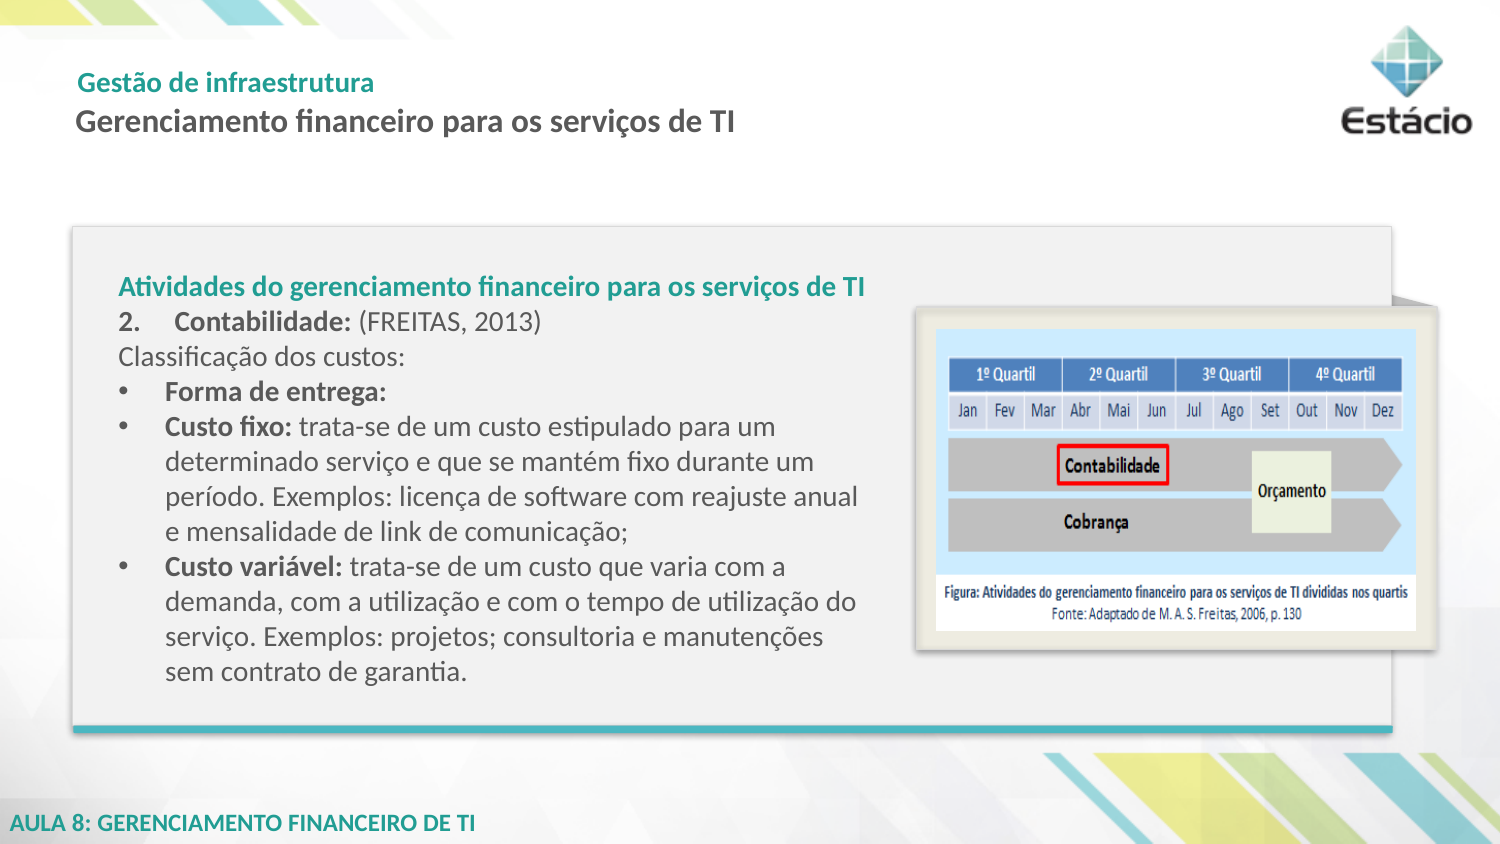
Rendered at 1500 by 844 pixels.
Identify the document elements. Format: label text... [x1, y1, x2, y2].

text_box [72, 724, 1394, 734]
text_box Gerenciamento financeiro para os serviços de TI [60, 92, 925, 147]
text_box [71, 225, 1392, 726]
text_box [1396, 295, 1430, 304]
picture [0, 0, 1500, 844]
text_box Atividades do gerenciamento financeiro para os serviços de TI Contabilidade: (FREITAS, 2013) Classificação dos custos: Forma de entrega: Custo fixo: trata-se de um custo estipulado para um determinado serviço e que se mantém fixo durante um período. Exemplos: licença de software com reajuste anual e mensalidade de link de comunicação; Custo variável: trata-se de um custo que varia com a demanda, com a utilização e com o tempo de utilização do serviço. Exemplos: projetos; consultoria e manutenções sem contrato de garantia. [103, 260, 887, 695]
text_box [916, 306, 1438, 650]
